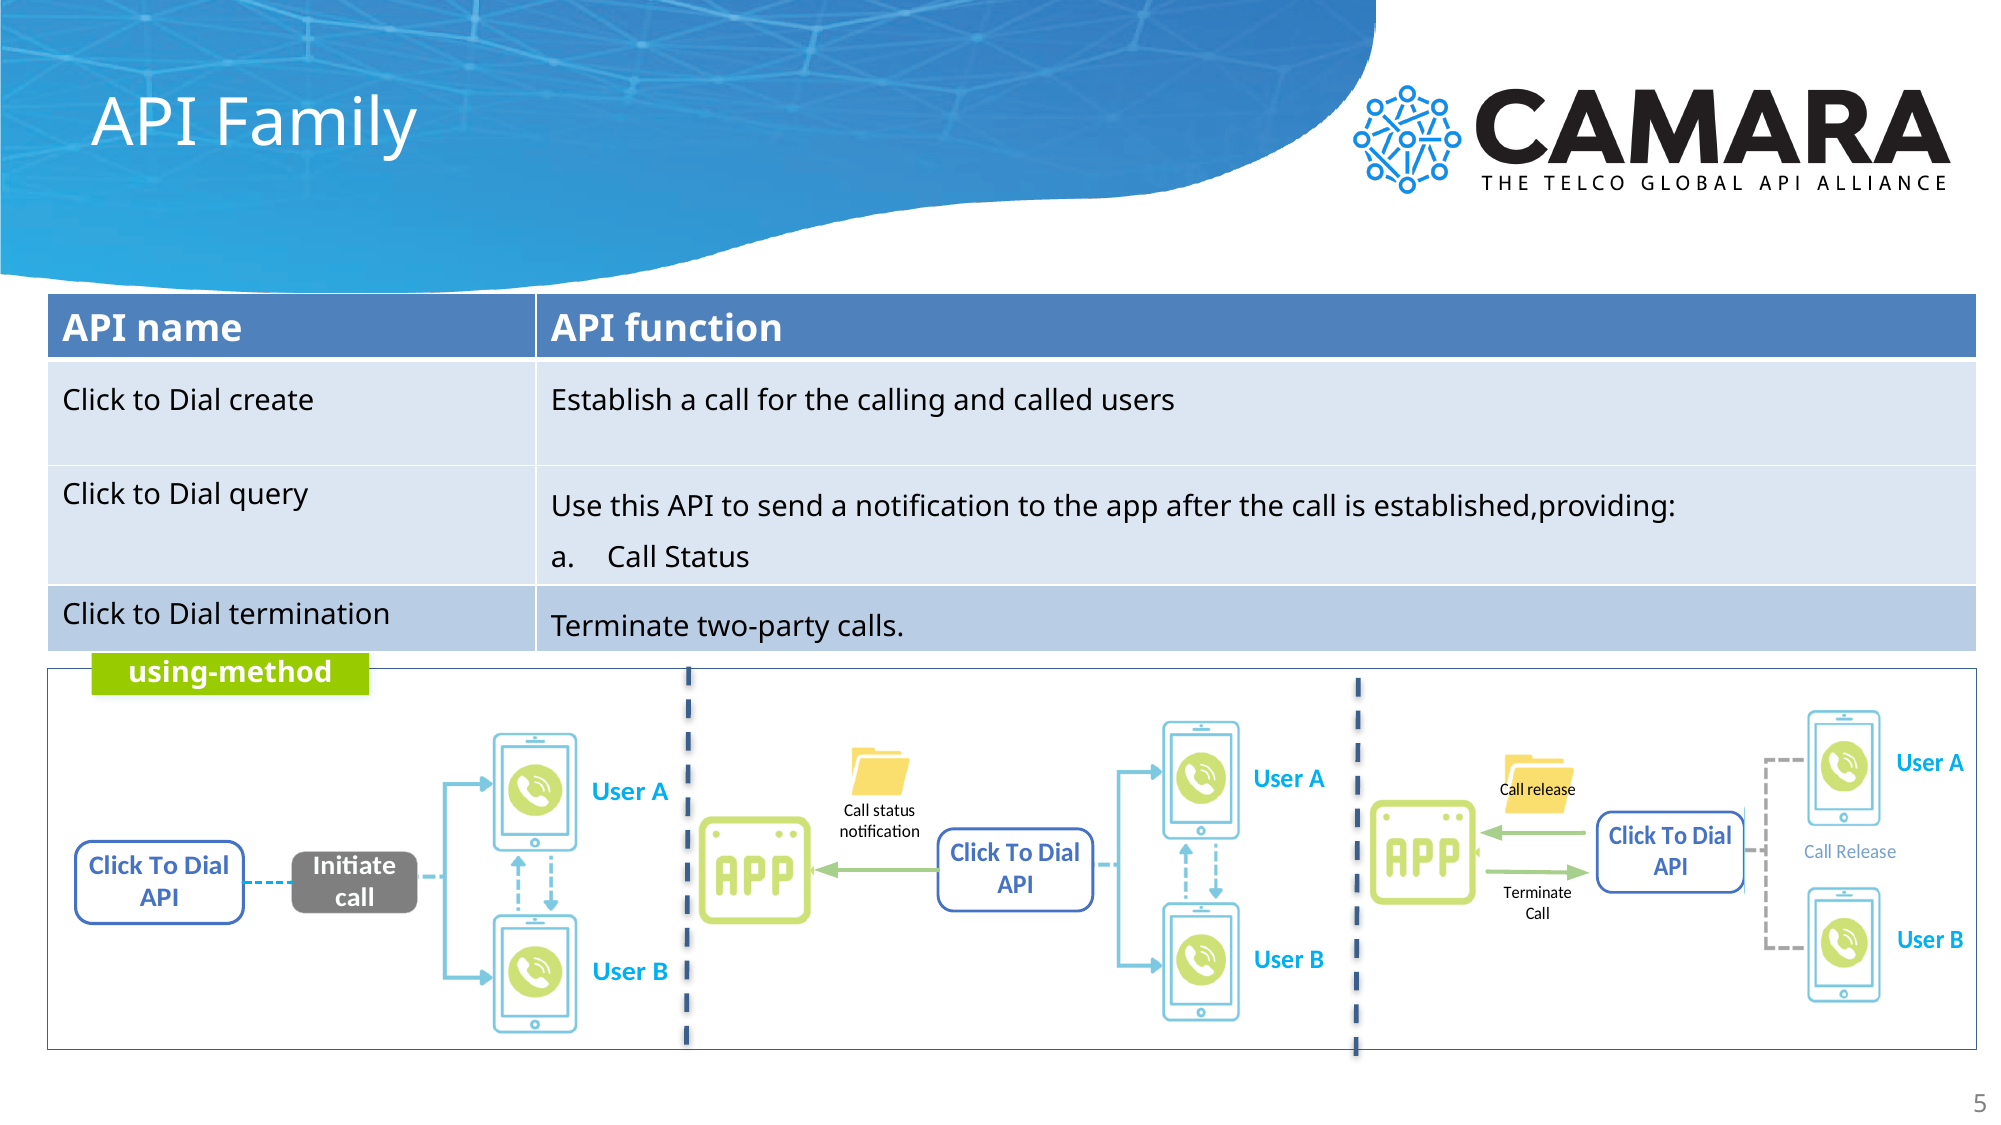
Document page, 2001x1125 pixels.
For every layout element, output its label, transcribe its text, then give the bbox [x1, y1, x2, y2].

table_cell Click to Dial termination [48, 586, 535, 651]
table_cell Click to Dial create [48, 362, 535, 465]
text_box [695, 712, 1339, 1027]
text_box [1355, 677, 1359, 1062]
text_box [70, 725, 681, 1039]
table_cell Use this API to send a notification to the app after the call is established,providing: Call Status [537, 466, 1976, 584]
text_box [1363, 687, 1978, 1050]
text_box [46, 667, 683, 1052]
picture [0, 0, 1376, 293]
title API Family [77, 71, 1977, 208]
text_box [694, 667, 1979, 1052]
table_header API name [48, 294, 535, 357]
table_cell Click to Dial query [48, 466, 535, 584]
table_cell Establish a call for the calling and called users [537, 362, 1976, 465]
table_cell Terminate two-party calls. [537, 586, 1976, 651]
table_header API function [537, 294, 1976, 357]
text_box using-method [91, 653, 370, 696]
